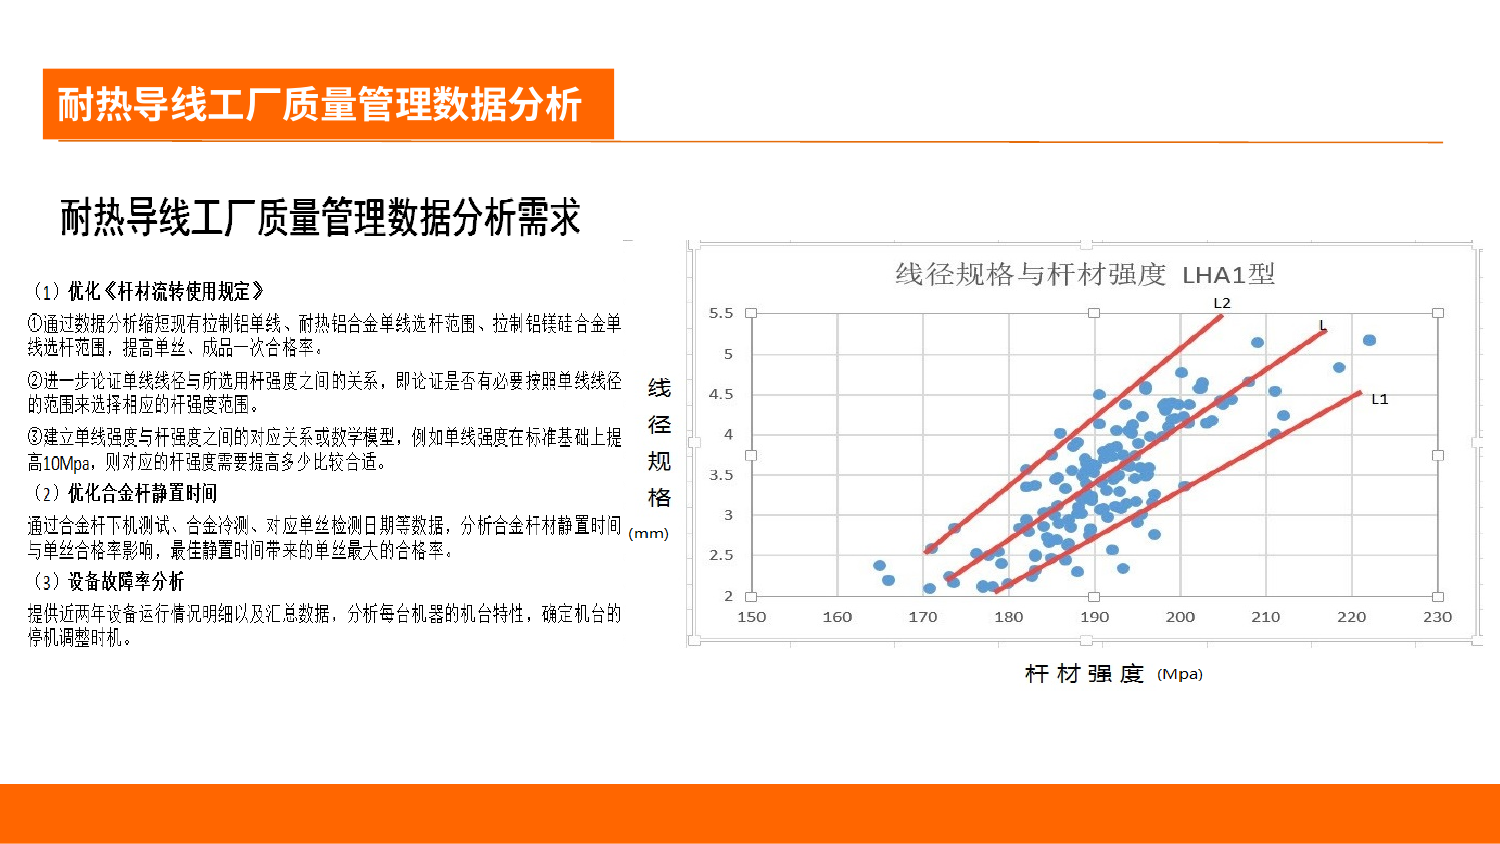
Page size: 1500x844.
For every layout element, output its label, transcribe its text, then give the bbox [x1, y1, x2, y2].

text_box [0, 782, 1500, 844]
picture [16, 193, 1485, 691]
text_box 耐热导线工厂质量管理数据分析 [41, 67, 616, 141]
